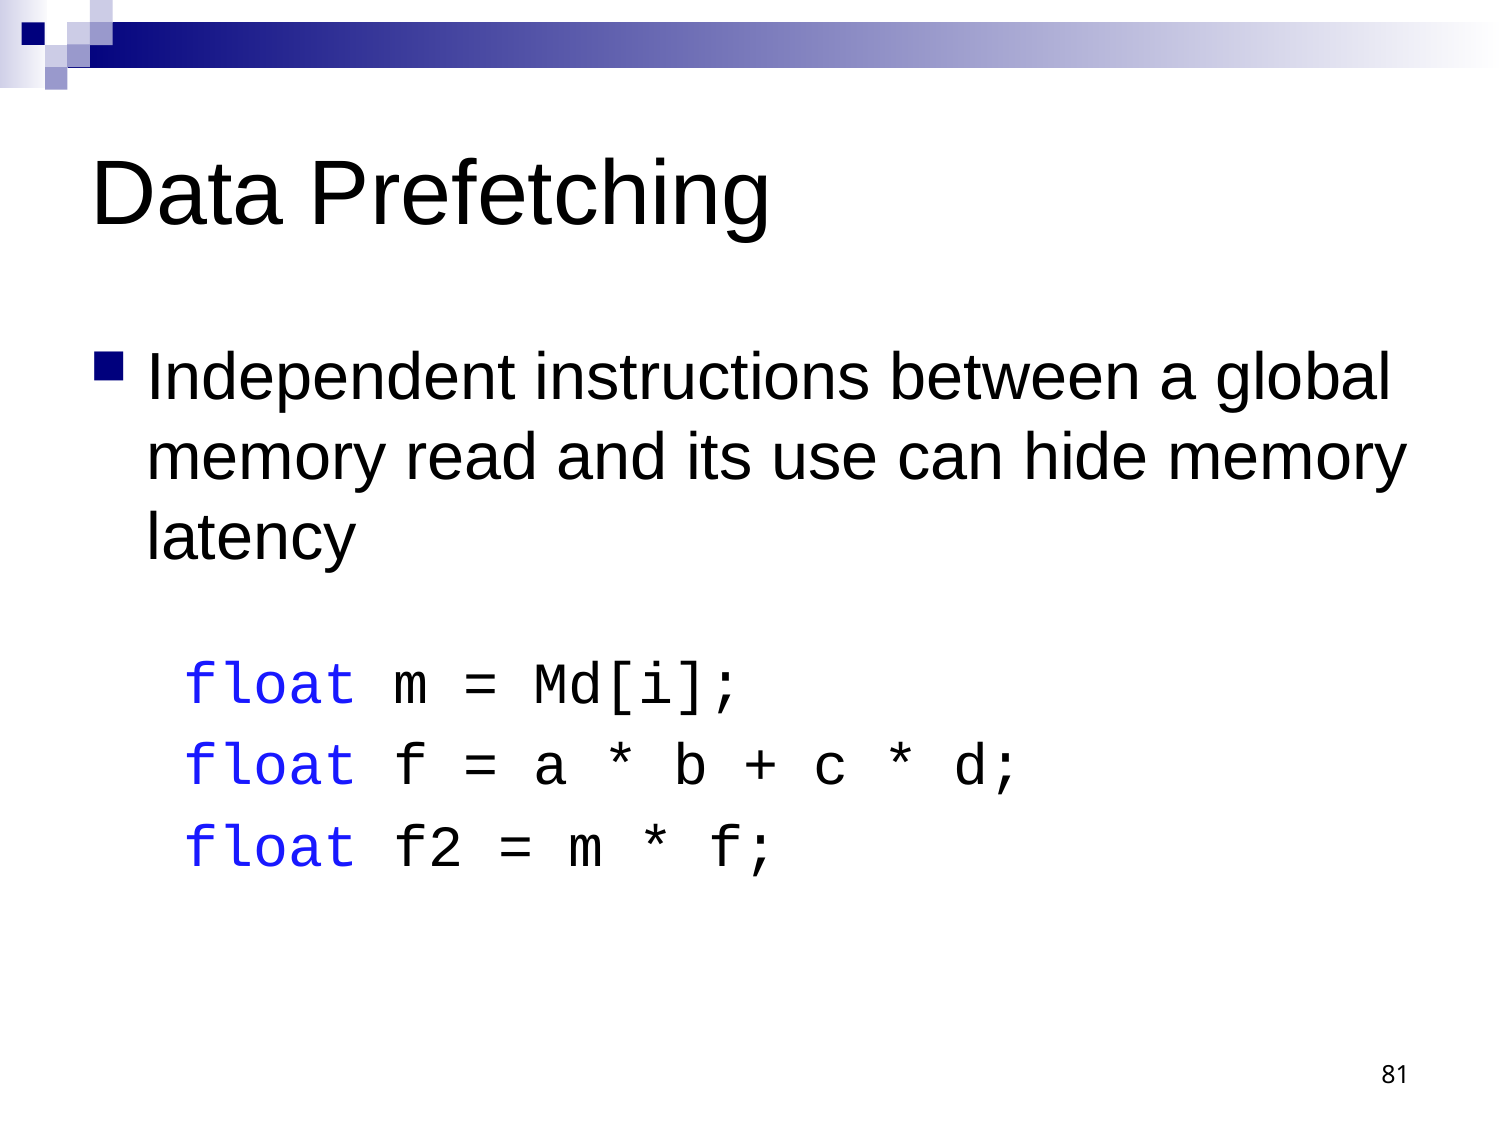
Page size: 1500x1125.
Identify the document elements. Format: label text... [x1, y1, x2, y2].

title Data Prefetching [75, 75, 1425, 300]
list Independent instructions between a global memory read and its use can hide memory latency [75, 324, 1463, 513]
slide_number 81 [1074, 1024, 1426, 1101]
text_box float m = Md[i]; float f = a * b + c * d; float f2 = m * f; [150, 637, 1375, 863]
